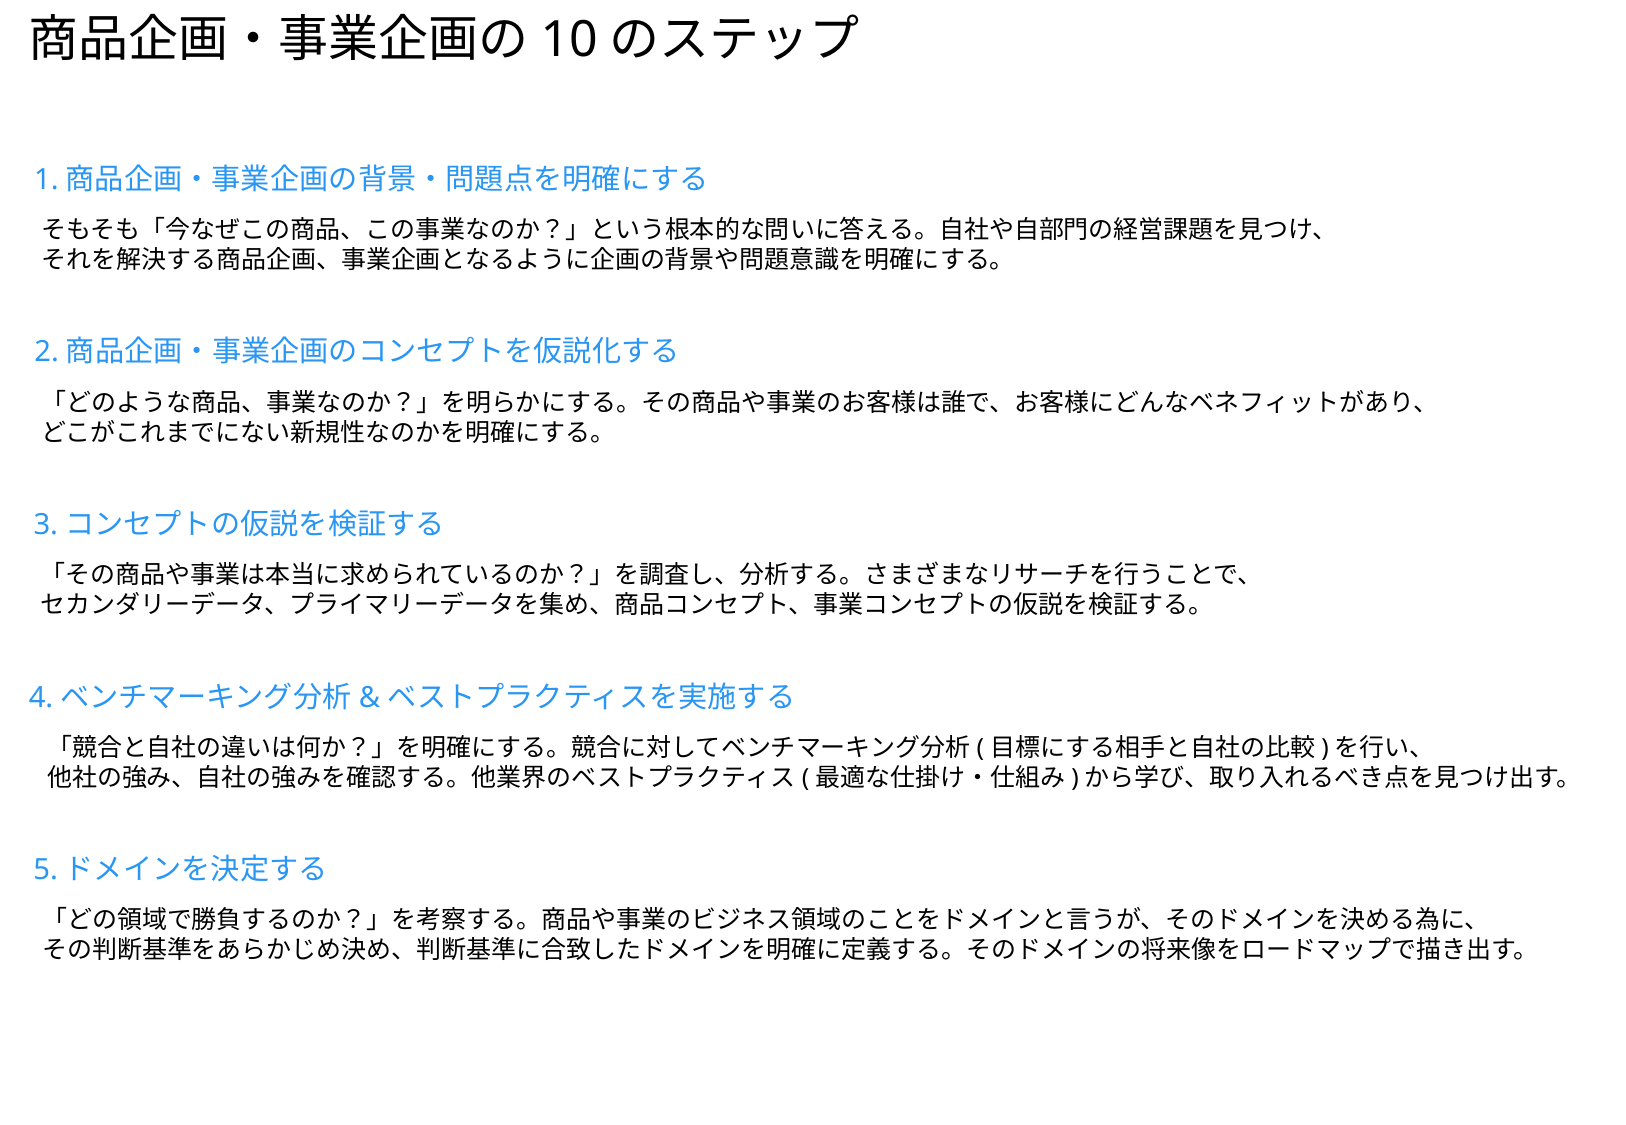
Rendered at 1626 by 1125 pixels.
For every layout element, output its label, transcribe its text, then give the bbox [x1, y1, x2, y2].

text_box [18, 152, 1612, 973]
text_box 商品企画・事業企画の10のステップ [13, 0, 875, 74]
